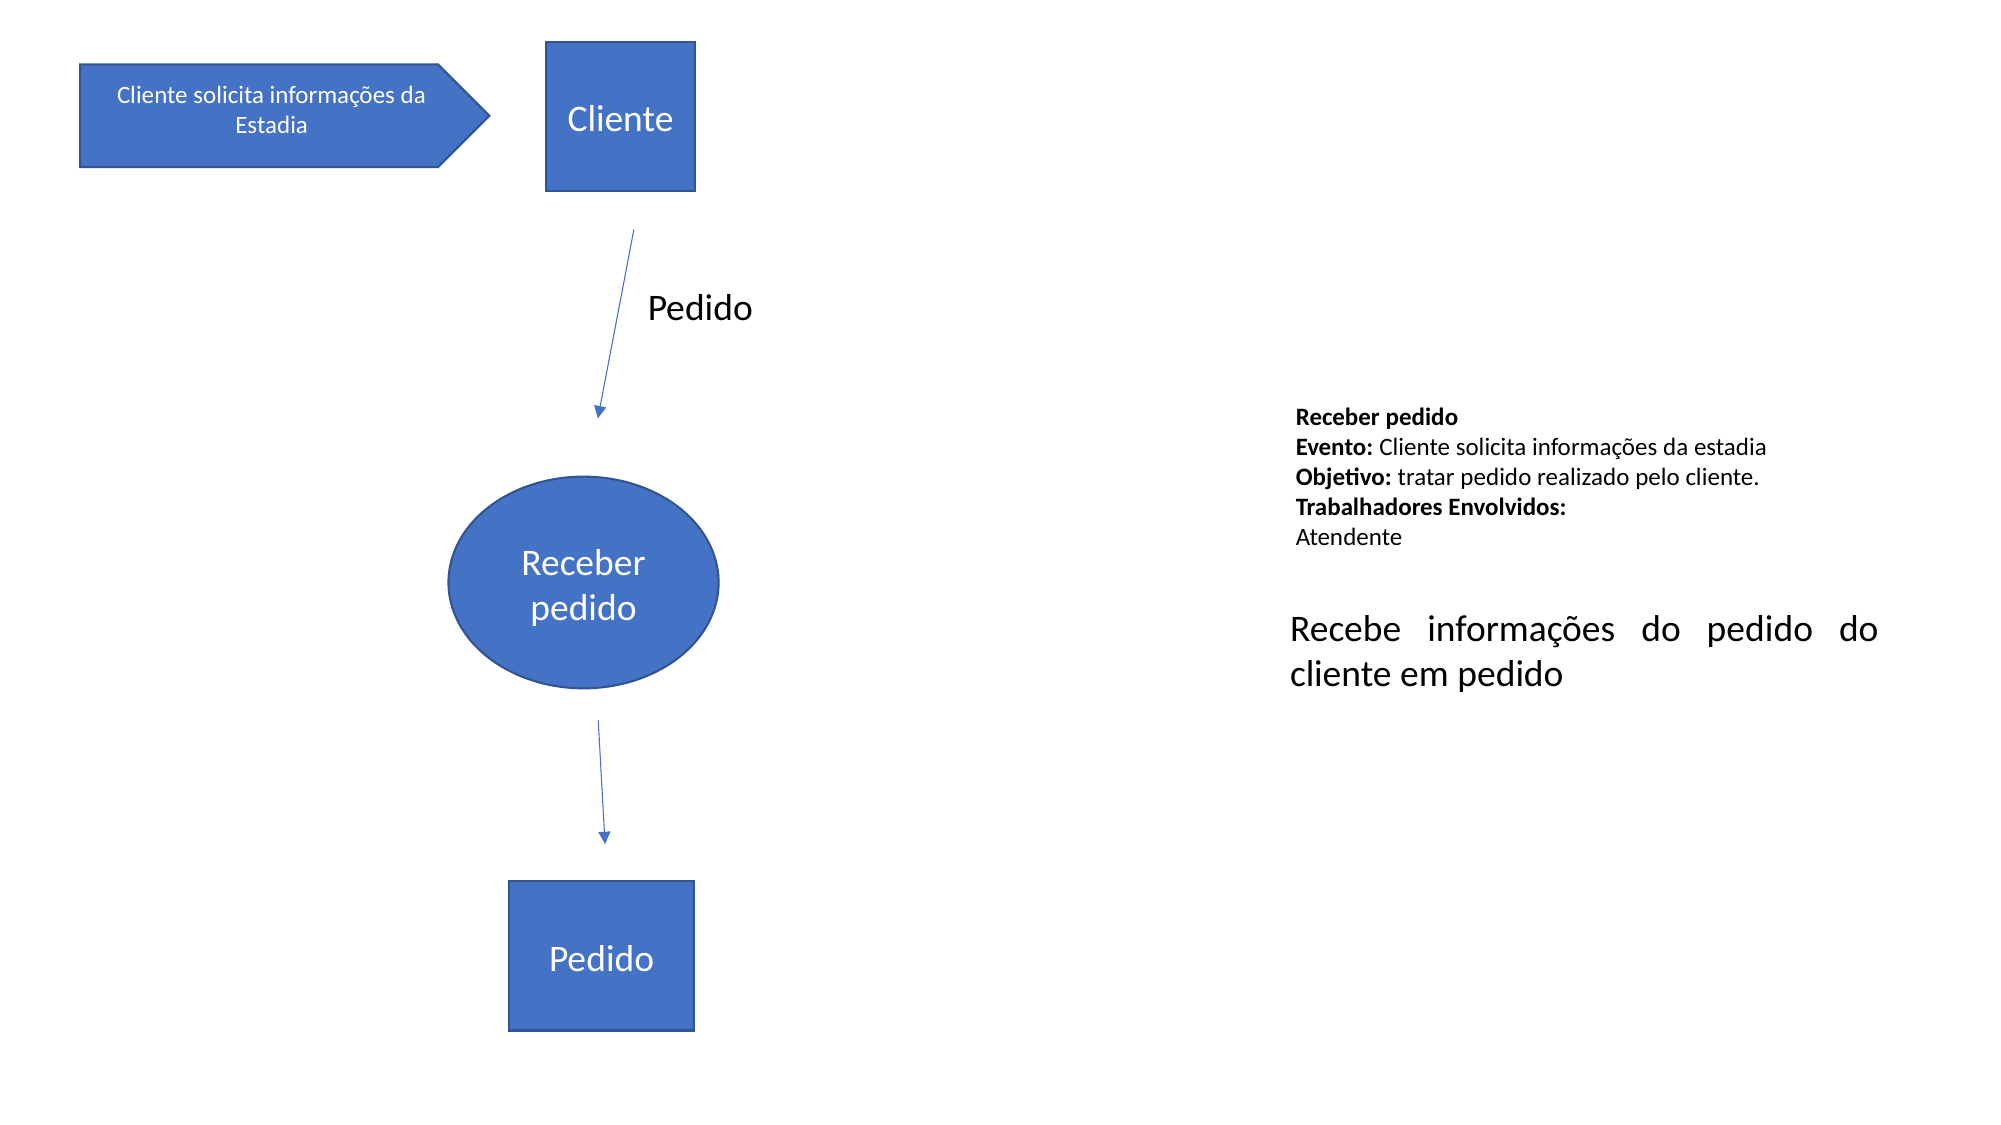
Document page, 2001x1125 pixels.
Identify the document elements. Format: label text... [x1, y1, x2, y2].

text_box Cliente solicita informações da Estadia [79, 63, 491, 169]
text_box Receber pedido [447, 475, 720, 690]
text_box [598, 720, 605, 845]
text_box Cliente [545, 41, 696, 192]
text_box Receber pedido Evento: Cliente solicita informações da estadia Objetivo: tratar pedido realizado pelo cliente. Trabalhadores Envolvidos: Atendente [1280, 393, 1875, 558]
text_box Pedido [634, 275, 925, 336]
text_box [597, 229, 634, 419]
text_box Recebe informações do pedido do cliente em pedido [1274, 596, 1895, 747]
text_box Pedido [508, 880, 695, 1032]
